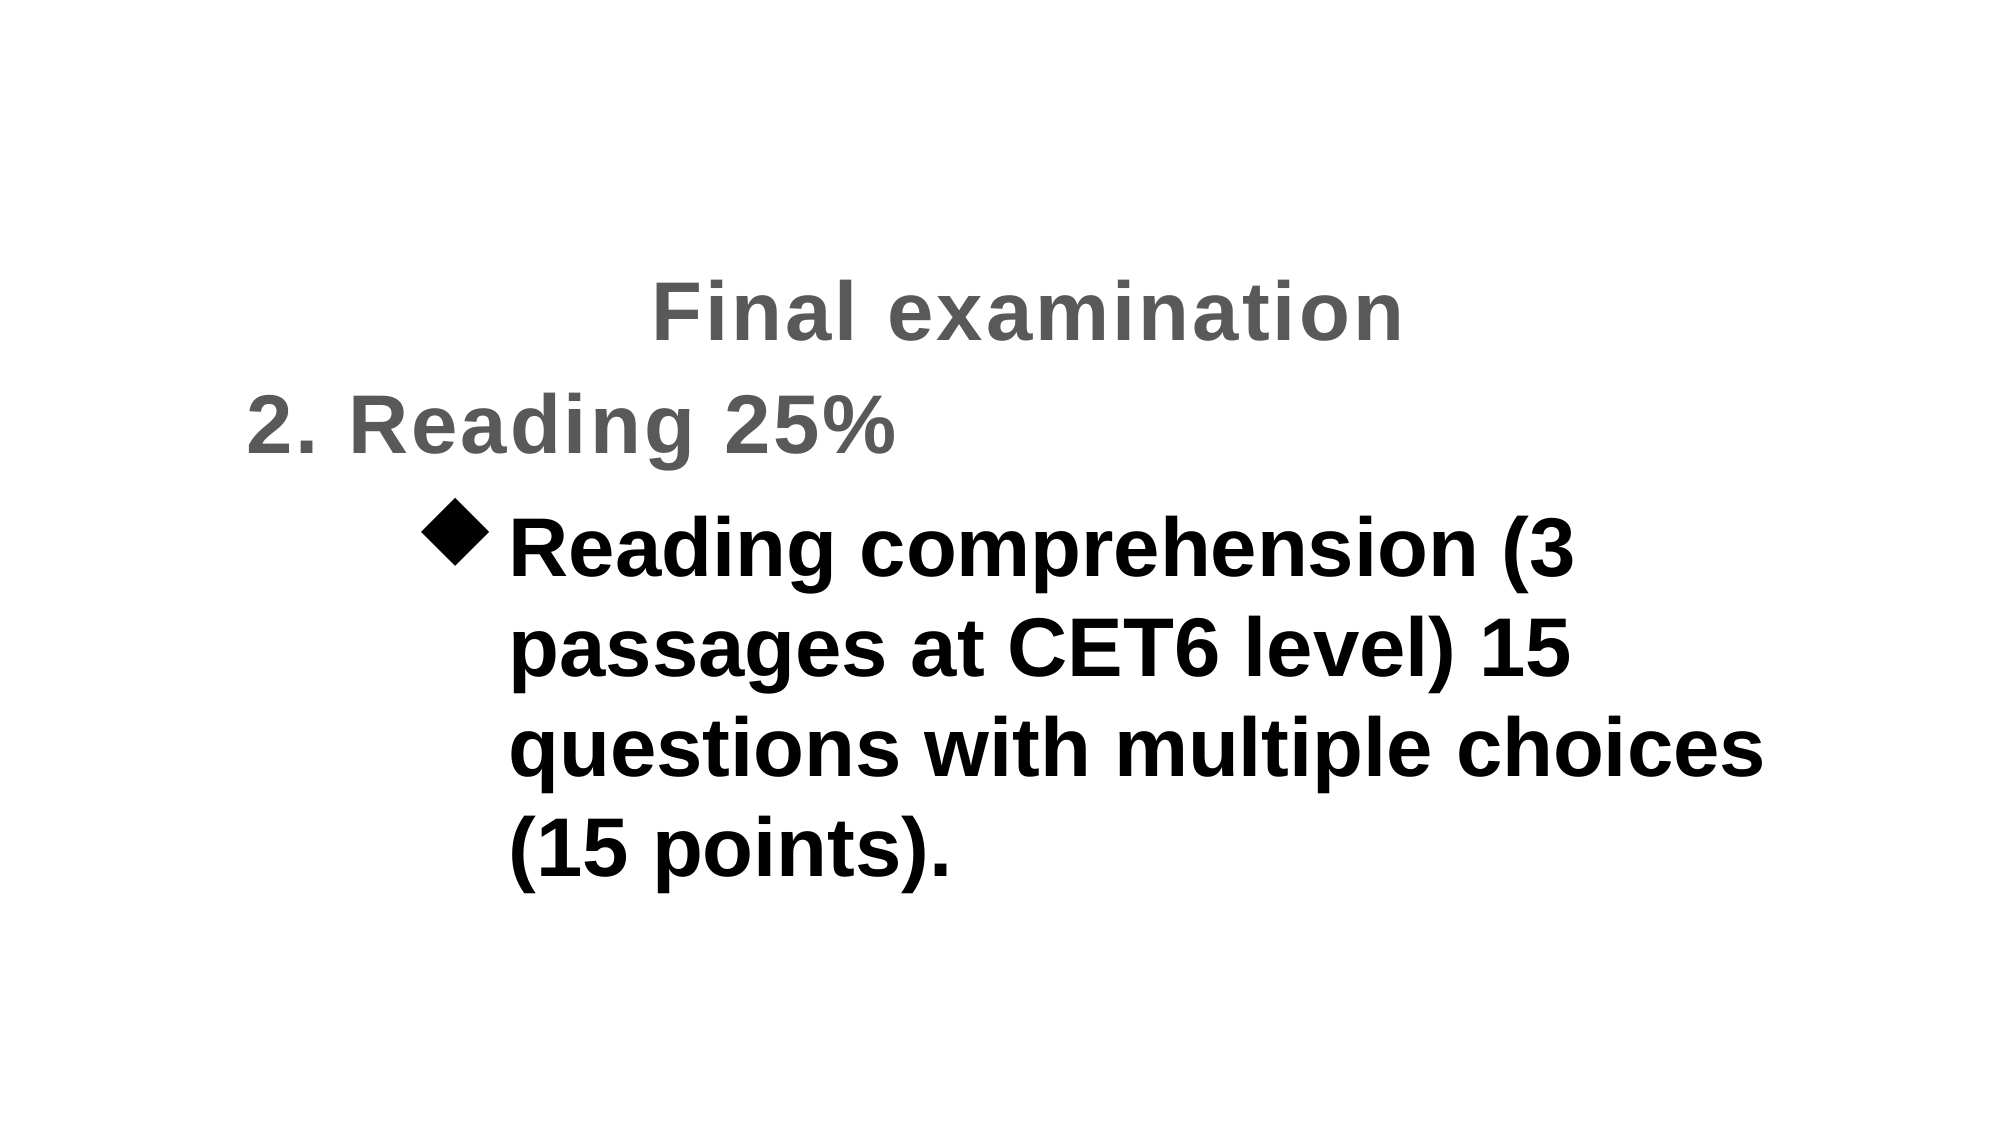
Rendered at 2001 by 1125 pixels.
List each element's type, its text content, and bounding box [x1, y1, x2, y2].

list Final examination 2. Reading 25% Reading comprehension (3 passages at CET6 level) 15 questions with multiple choices (15 points). [100, 199, 1900, 1045]
